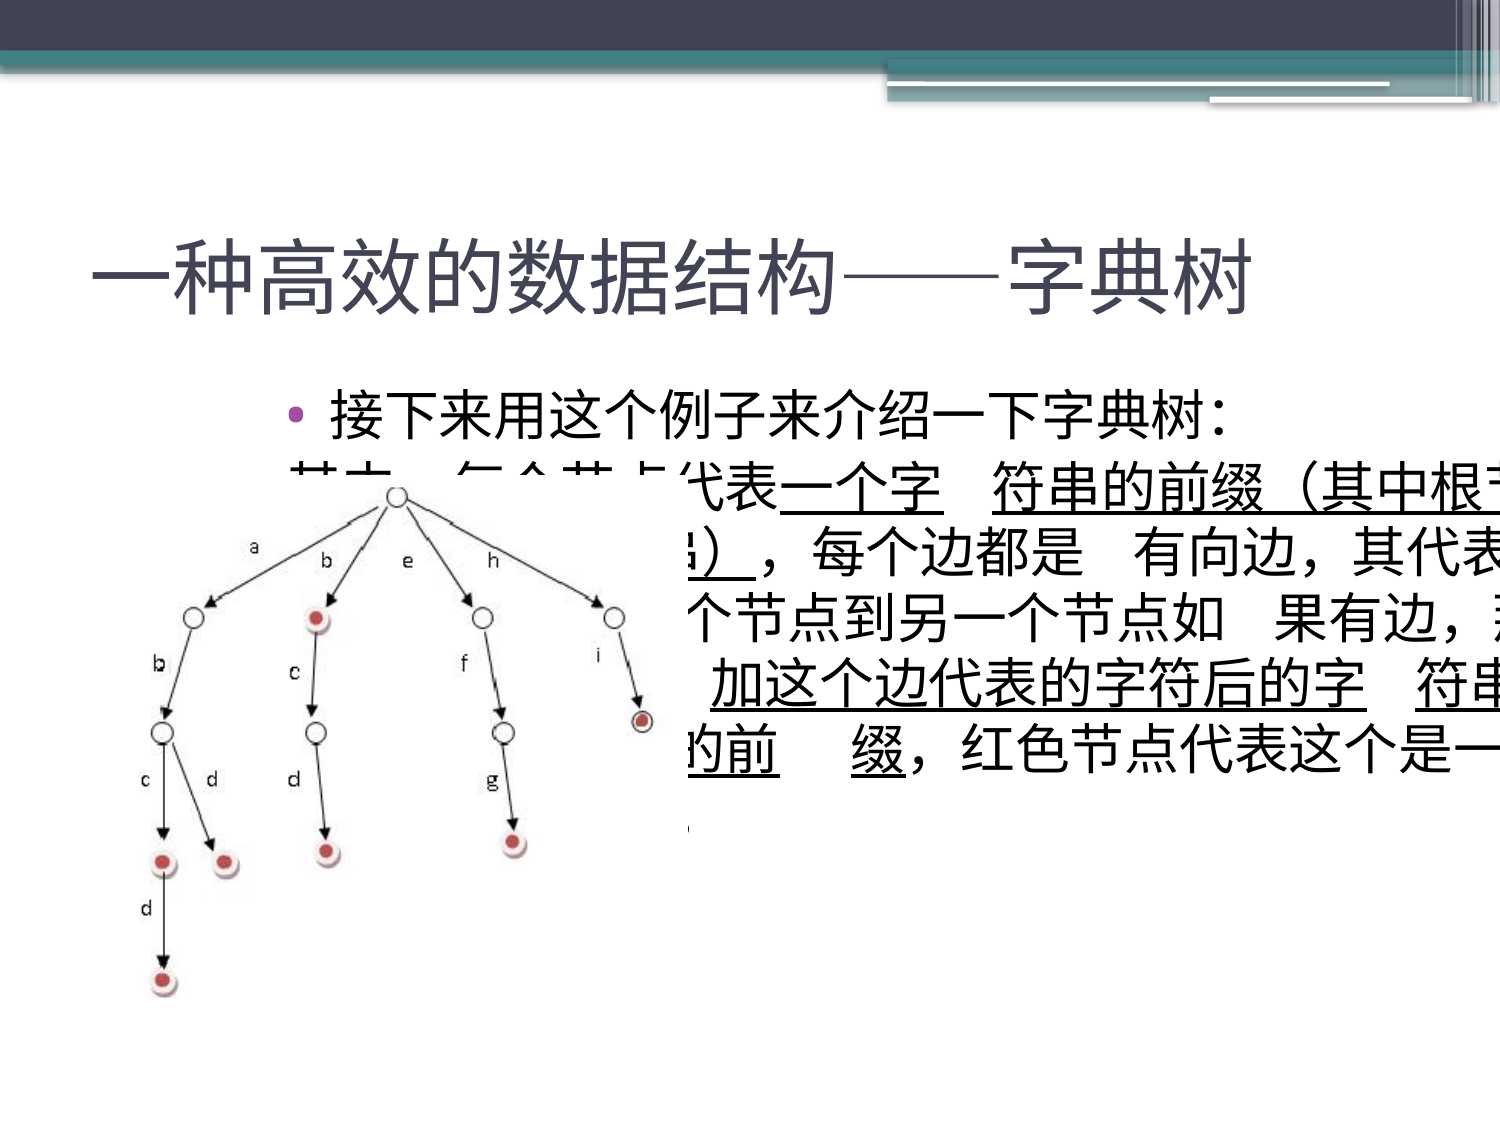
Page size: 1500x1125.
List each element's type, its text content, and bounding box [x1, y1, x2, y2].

list 接下来用这个例子来介绍一下字典树： 其中，每个节点代表一个字 符串的前缀（其中根节点代 表一个空串），每个边都是 有向边，其代表一个字符， 从一个节点到另一个节点如 果有边，那么从当前前缀添 加这个边代表的字符后的字 符串仍然是一个字符串的前 缀，红色节点代表这个是一 个完整的字符串。 [253, 373, 1500, 1083]
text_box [87, 475, 689, 1018]
title 一种高效的数据结构——字典树 [75, 187, 1425, 363]
